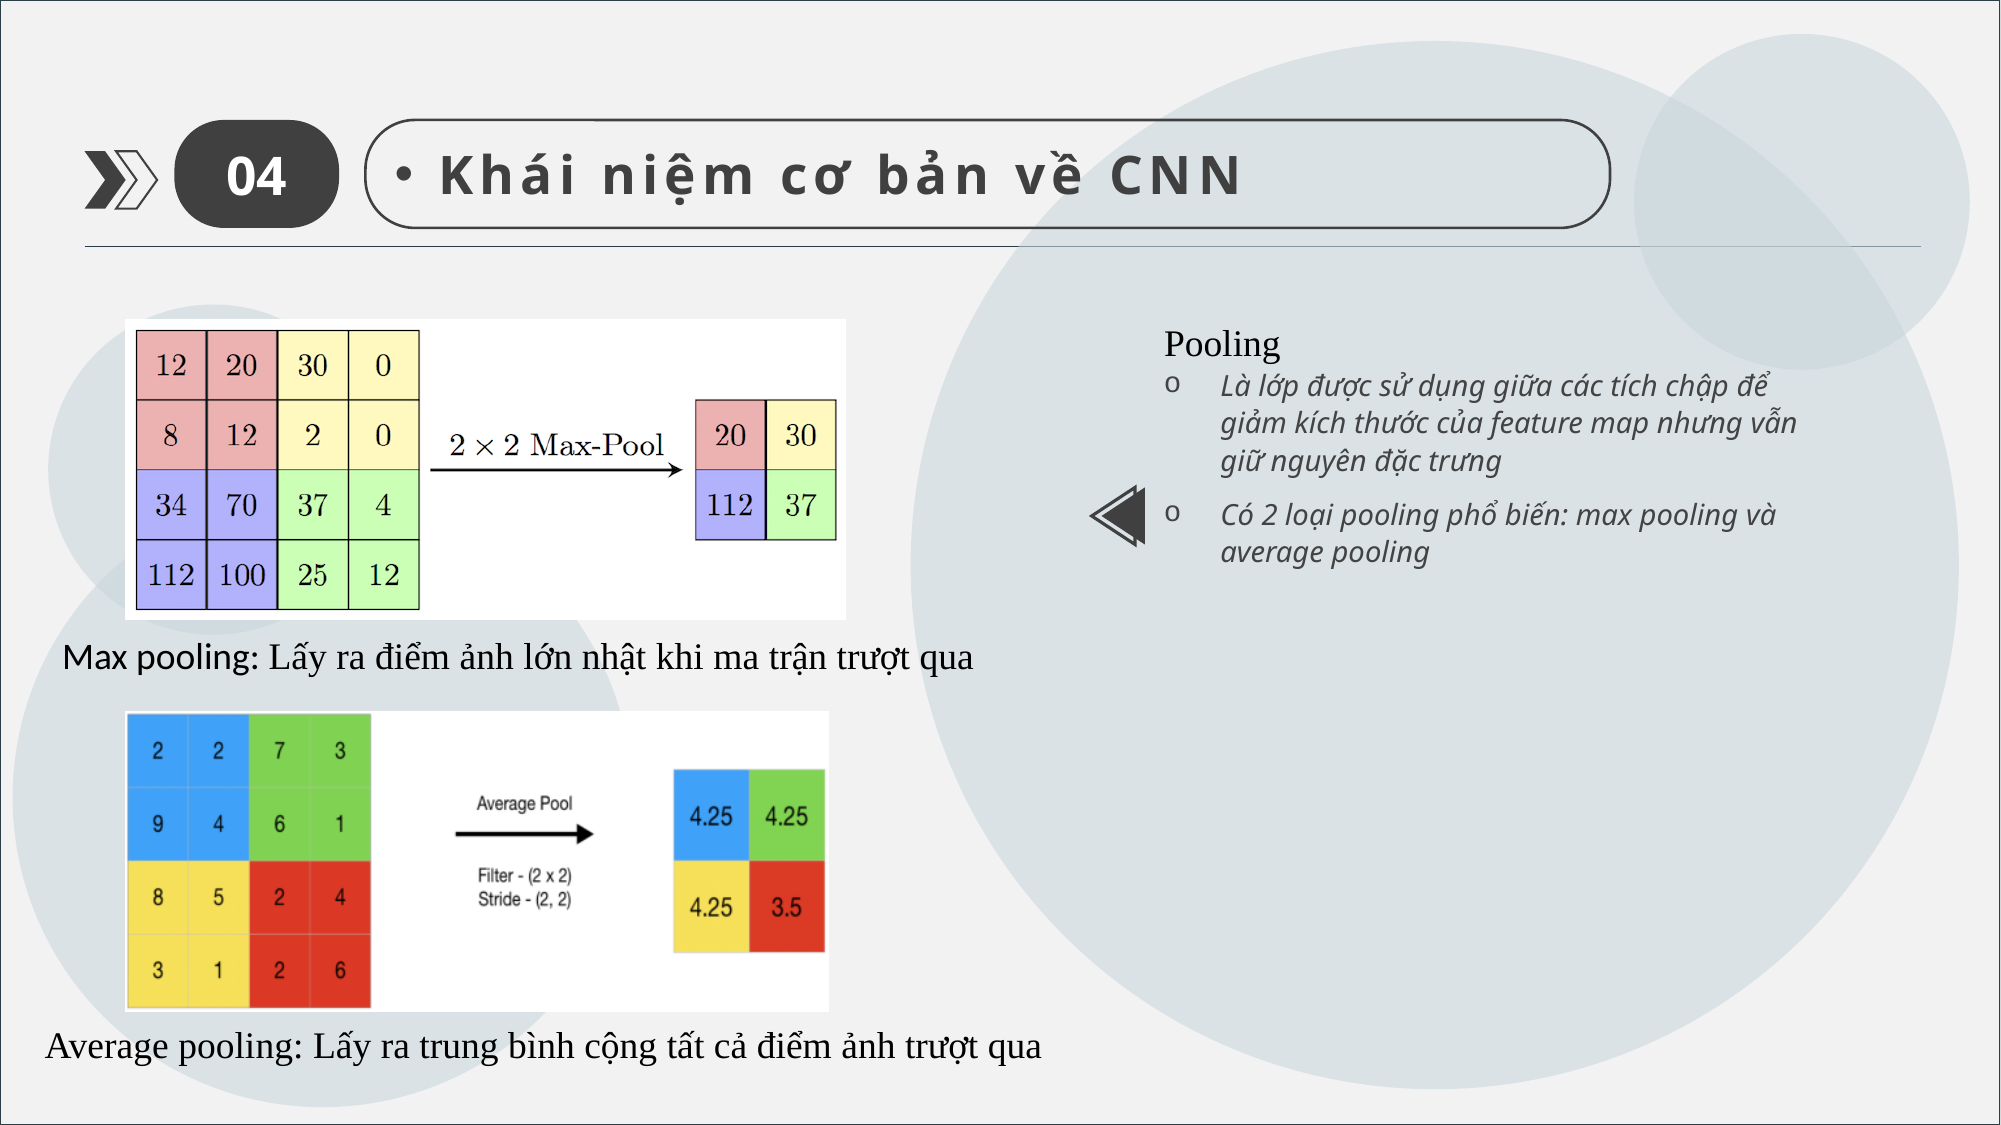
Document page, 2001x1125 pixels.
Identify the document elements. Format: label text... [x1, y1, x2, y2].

text_box 04 [173, 118, 341, 229]
text_box Average pooling: Lấy ra trung bình cộng tất cả điểm ảnh trượt qua [0, 1013, 1150, 1102]
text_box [1089, 489, 1147, 543]
text_box Max pooling: Lấy ra điểm ảnh lớn nhật khi ma trận trượt qua [47, 624, 1072, 730]
picture [125, 319, 846, 620]
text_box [1149, 311, 1819, 665]
text_box Khái niệm cơ bản về CNN [364, 118, 1612, 229]
picture [125, 711, 829, 1013]
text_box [84, 151, 158, 209]
